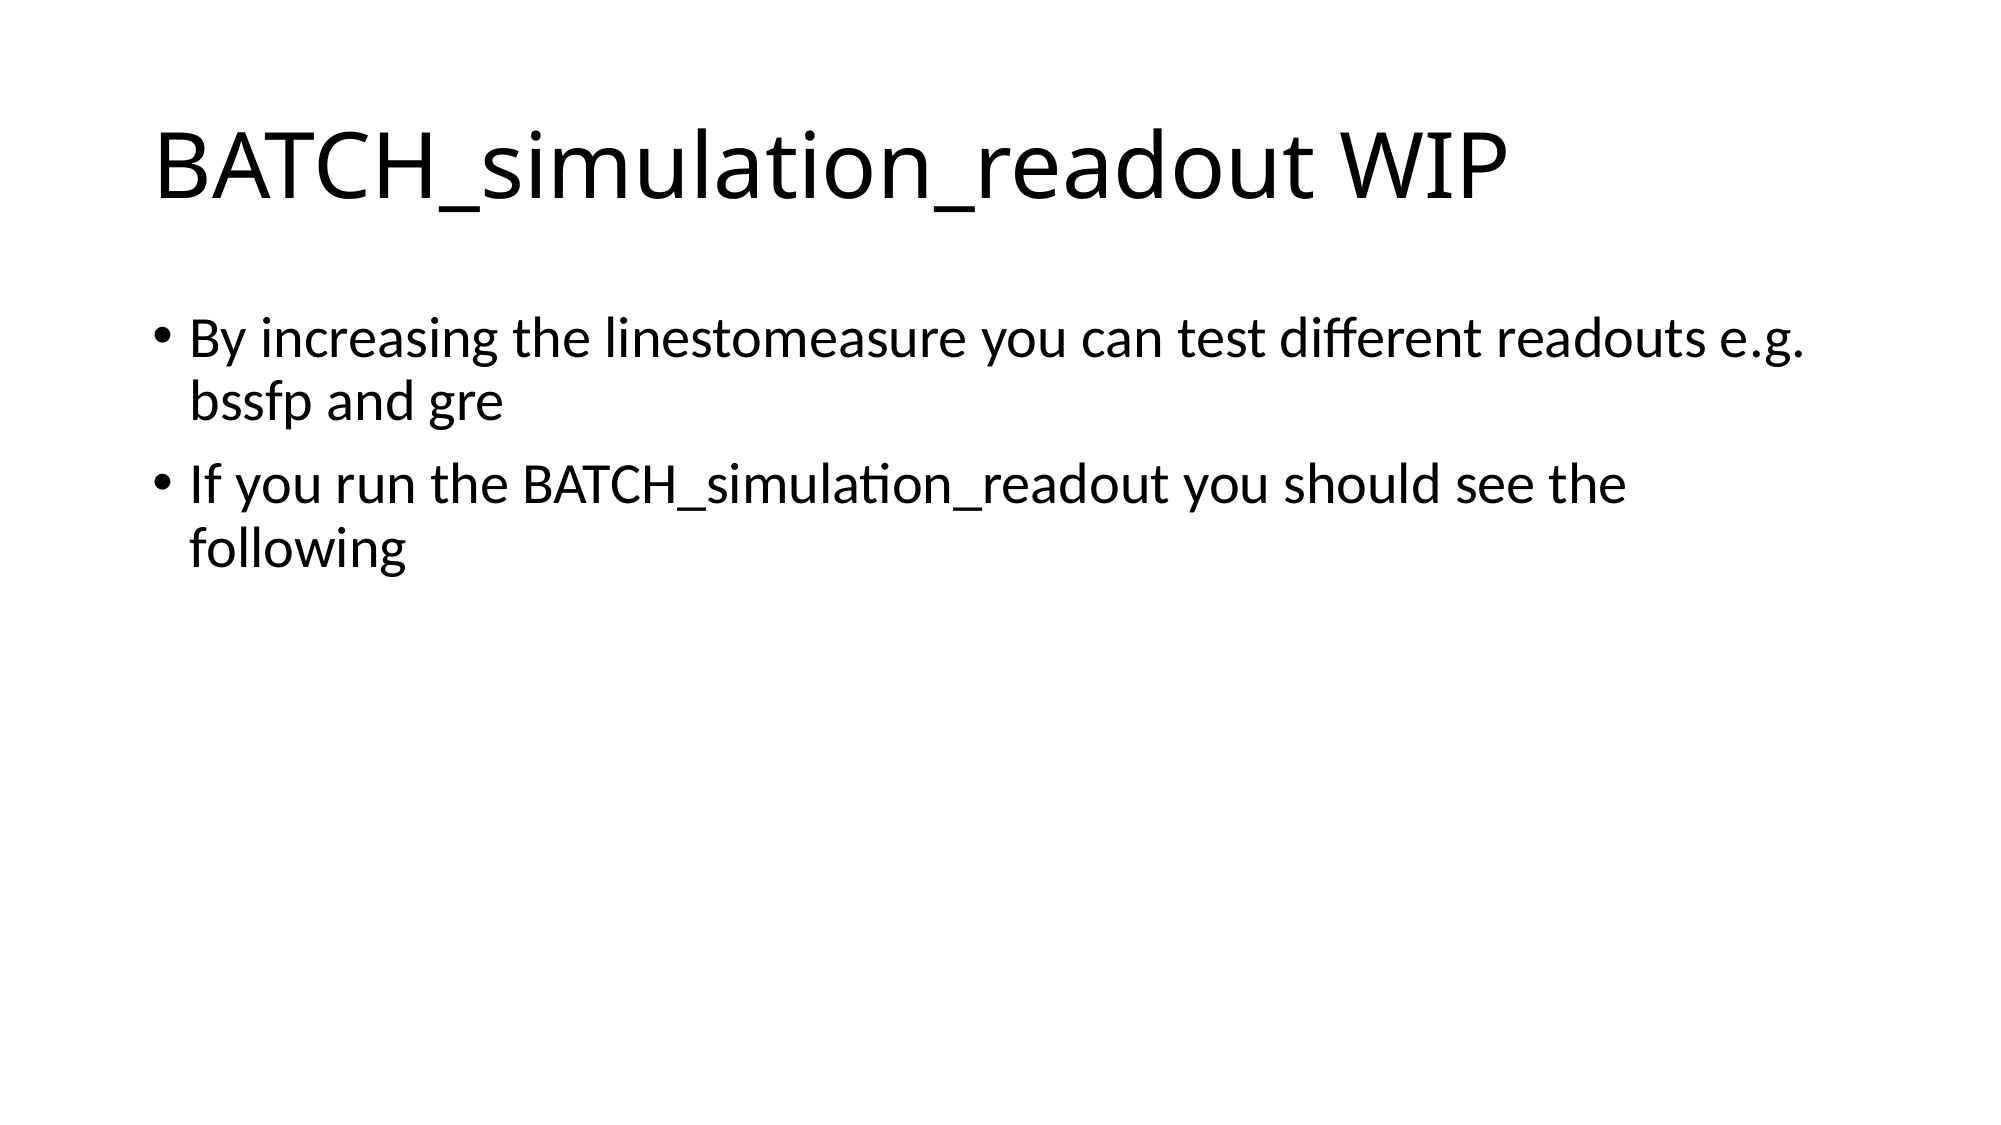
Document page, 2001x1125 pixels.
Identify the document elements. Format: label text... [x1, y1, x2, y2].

list By increasing the linestomeasure you can test different readouts e.g. bssfp and gre If you run the BATCH_simulation_readout you should see the following [137, 299, 1863, 1014]
title BATCH_simulation_readout WIP [137, 59, 1863, 278]
